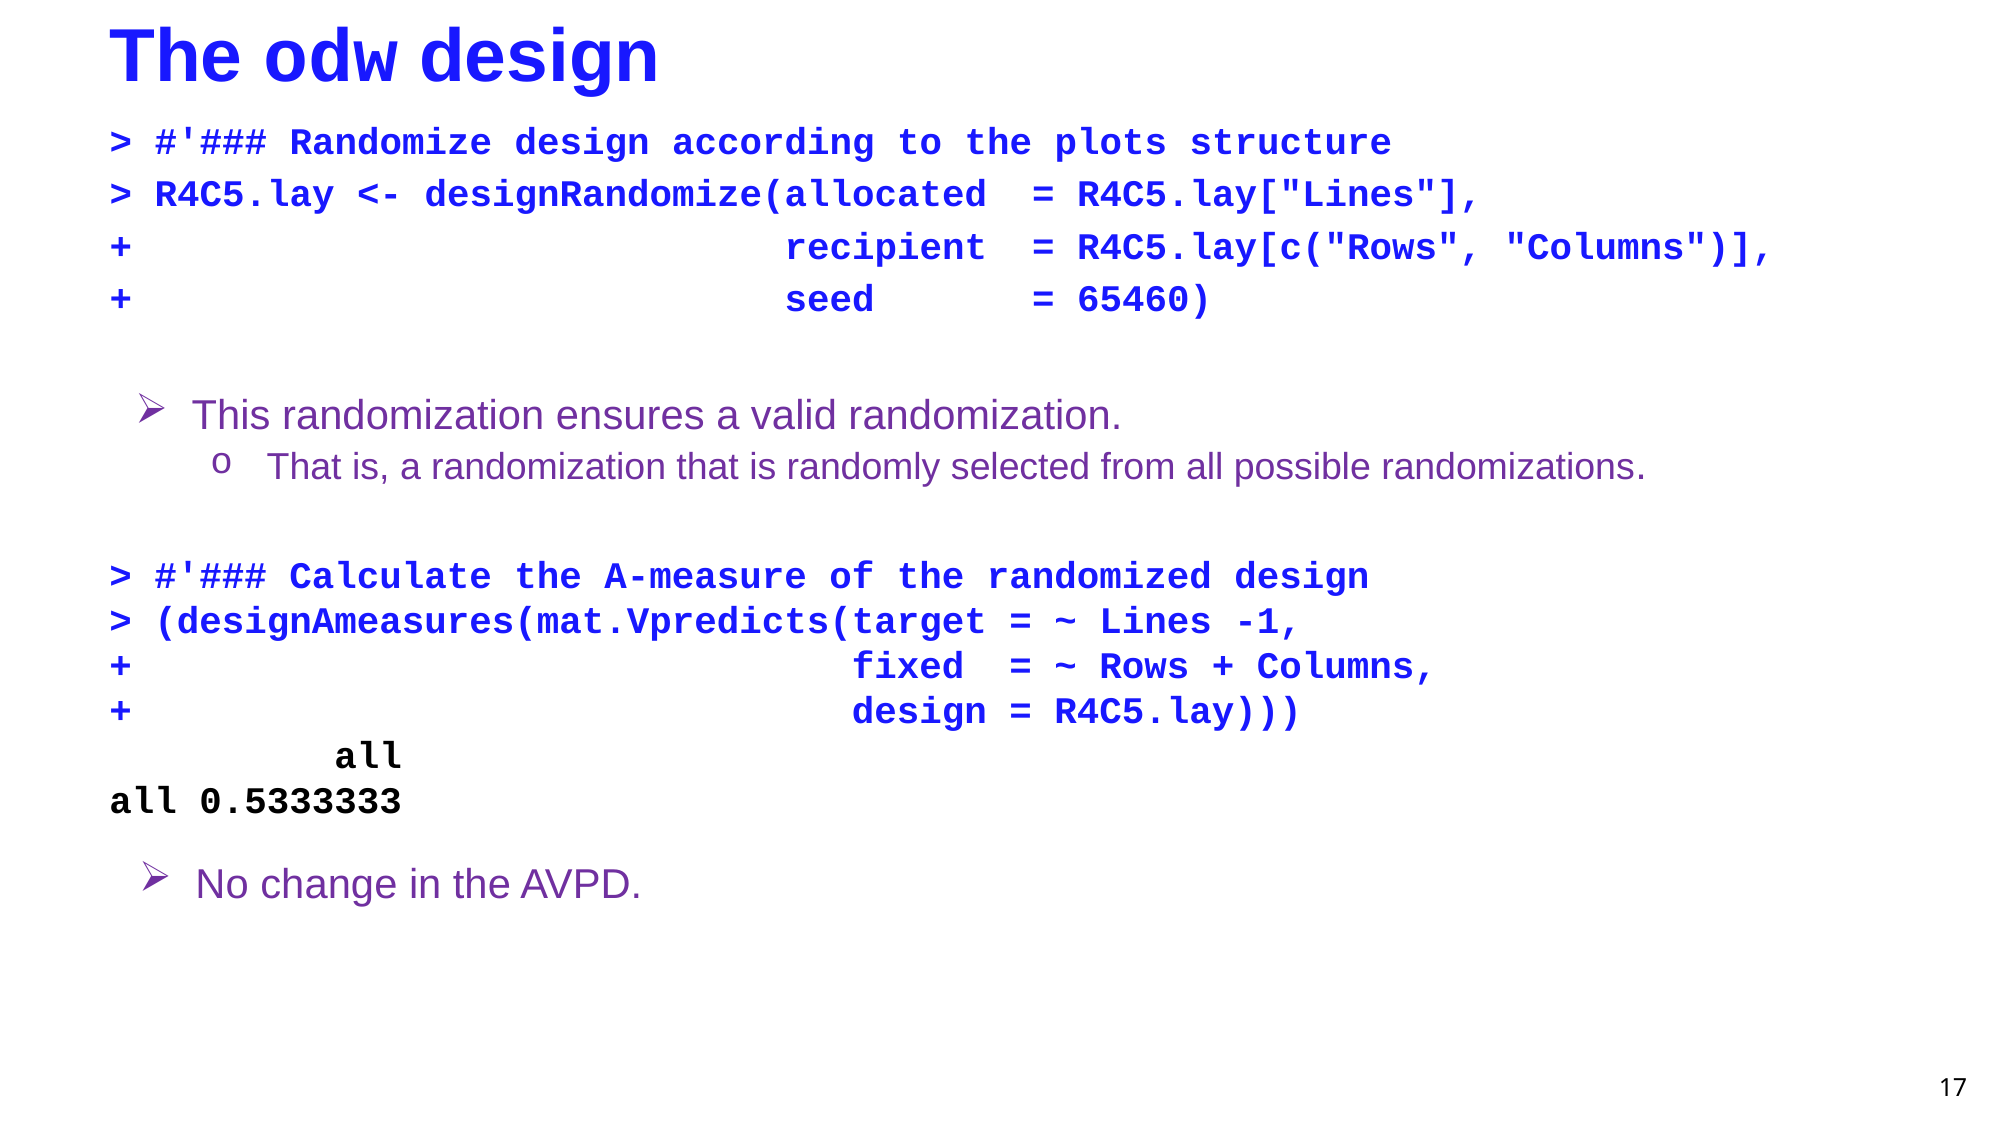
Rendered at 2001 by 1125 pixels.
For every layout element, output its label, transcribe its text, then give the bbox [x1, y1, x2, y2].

text_box No change in the AVPD. [124, 848, 1726, 914]
slide_number 17 [1515, 1038, 1983, 1114]
text_box This randomization ensures a valid randomization. That is, a randomization that is randomly selected from all possible randomizations. [120, 380, 1722, 496]
list > #'### Randomize design according to the plots structure > R4C5.lay <- designRandomize(allocated = R4C5.lay["Lines"], + recipient = R4C5.lay[c("Rows", "Columns")], + seed = 65460) [94, 108, 1985, 348]
title The odw design [94, 2, 1985, 100]
text_box > #'### Calculate the A-measure of the randomized design > (designAmeasures(mat.Vpredicts(target = ~ Lines -1, + fixed = ~ Rows + Columns, + design = R4C5.lay))) all all 0.5333333 [94, 543, 1691, 829]
